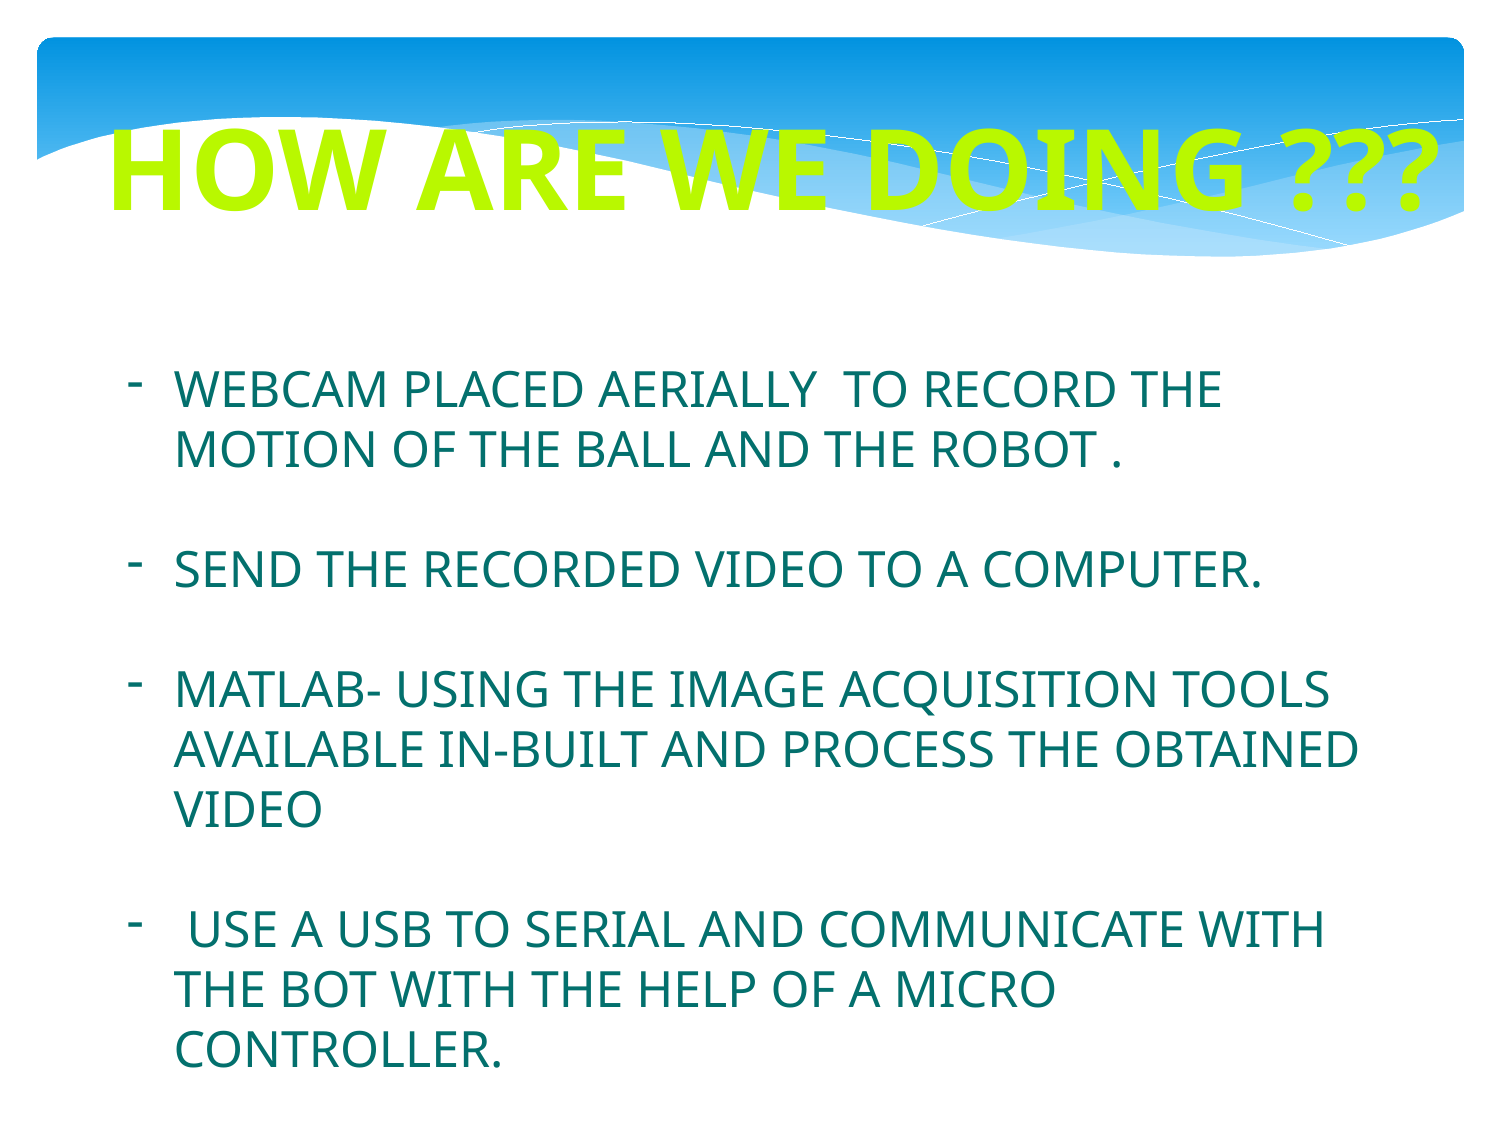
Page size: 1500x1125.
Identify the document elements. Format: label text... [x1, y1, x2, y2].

text_box HOW ARE WE DOING ??? [0, 89, 1458, 240]
text_box WEBCAM PLACED AERIALLY TO RECORD THE MOTION OF THE BALL AND THE ROBOT . SEND THE RECORDED VIDEO TO A COMPUTER. MATLAB- USING THE IMAGE ACQUISITION TOOLS AVAILABLE IN-BUILT AND PROCESS THE OBTAINED VIDEO USE A USB TO SERIAL AND COMMUNICATE WITH THE BOT WITH THE HELP OF A MICRO CONTROLLER. [112, 349, 1400, 1085]
